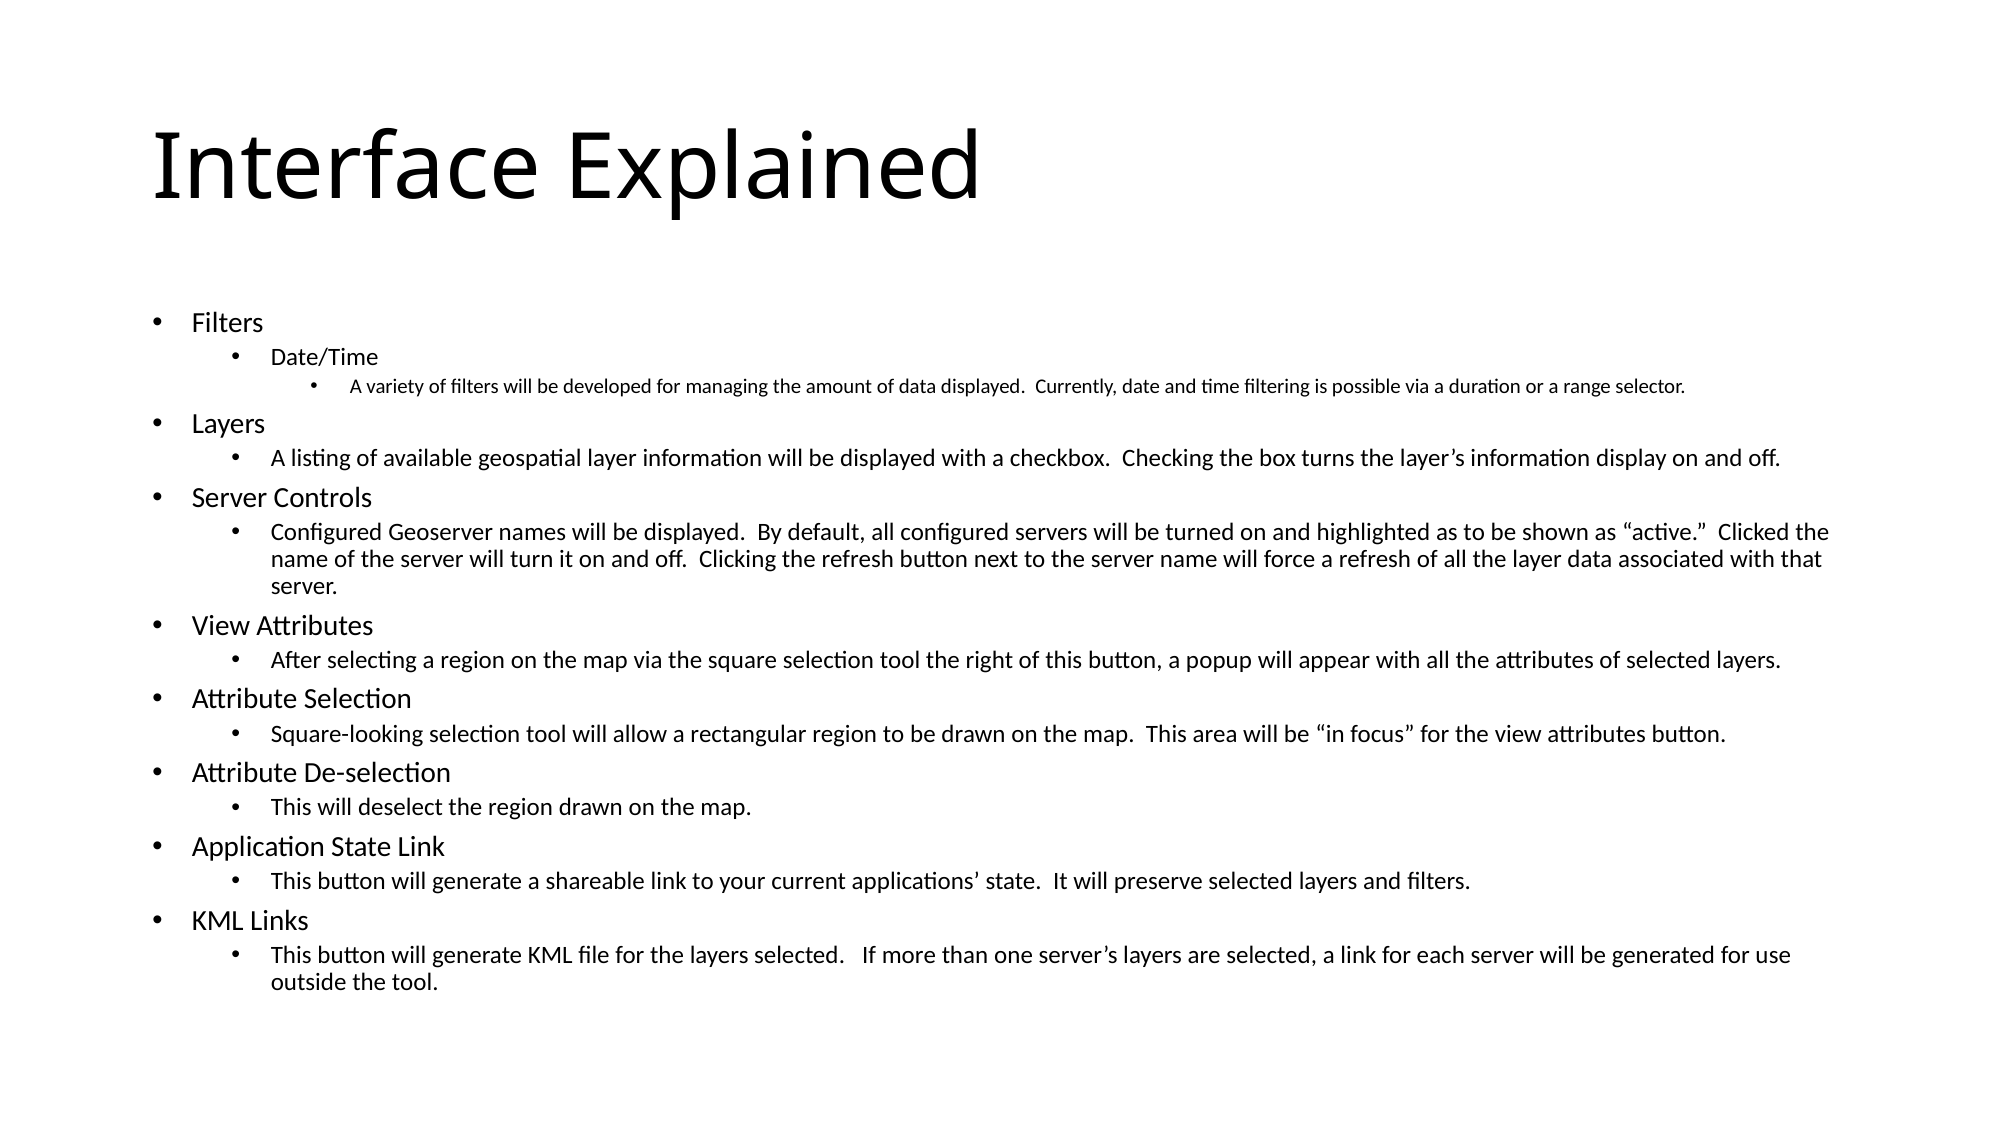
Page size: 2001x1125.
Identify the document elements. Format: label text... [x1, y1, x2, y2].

title Interface Explained [137, 59, 1863, 278]
list Filters Date/Time A variety of filters will be developed for managing the amount of data displayed. Currently, date and time filtering is possible via a duration or a range selector. Layers A listing of available geospatial layer information will be displayed with a checkbox. Checking the box turns the layer’s information display on and off. Server Controls Configured Geoserver names will be displayed. By default, all configured servers will be turned on and highlighted as to be shown as “active.” Clicked the name of the server will turn it on and off. Clicking the refresh button next to the server name will force a refresh of all the layer data associated with that server. View Attributes After selecting a region on the map via the square selection tool the right of this button, a popup will appear with all the attributes of selected layers. Attribute Selection Square-looking selection tool will allow a rectangular region to be drawn on the map. This area will be “in focus” for the view attributes button. Attribute De-selection This will deselect the region drawn on the map. Application State Link This button will generate a shareable link to your current applications’ state. It will preserve selected layers and filters. KML Links This button will generate KML file for the layers selected. If more than one server’s layers are selected, a link for each server will be generated for use outside the tool. [137, 299, 1863, 1014]
